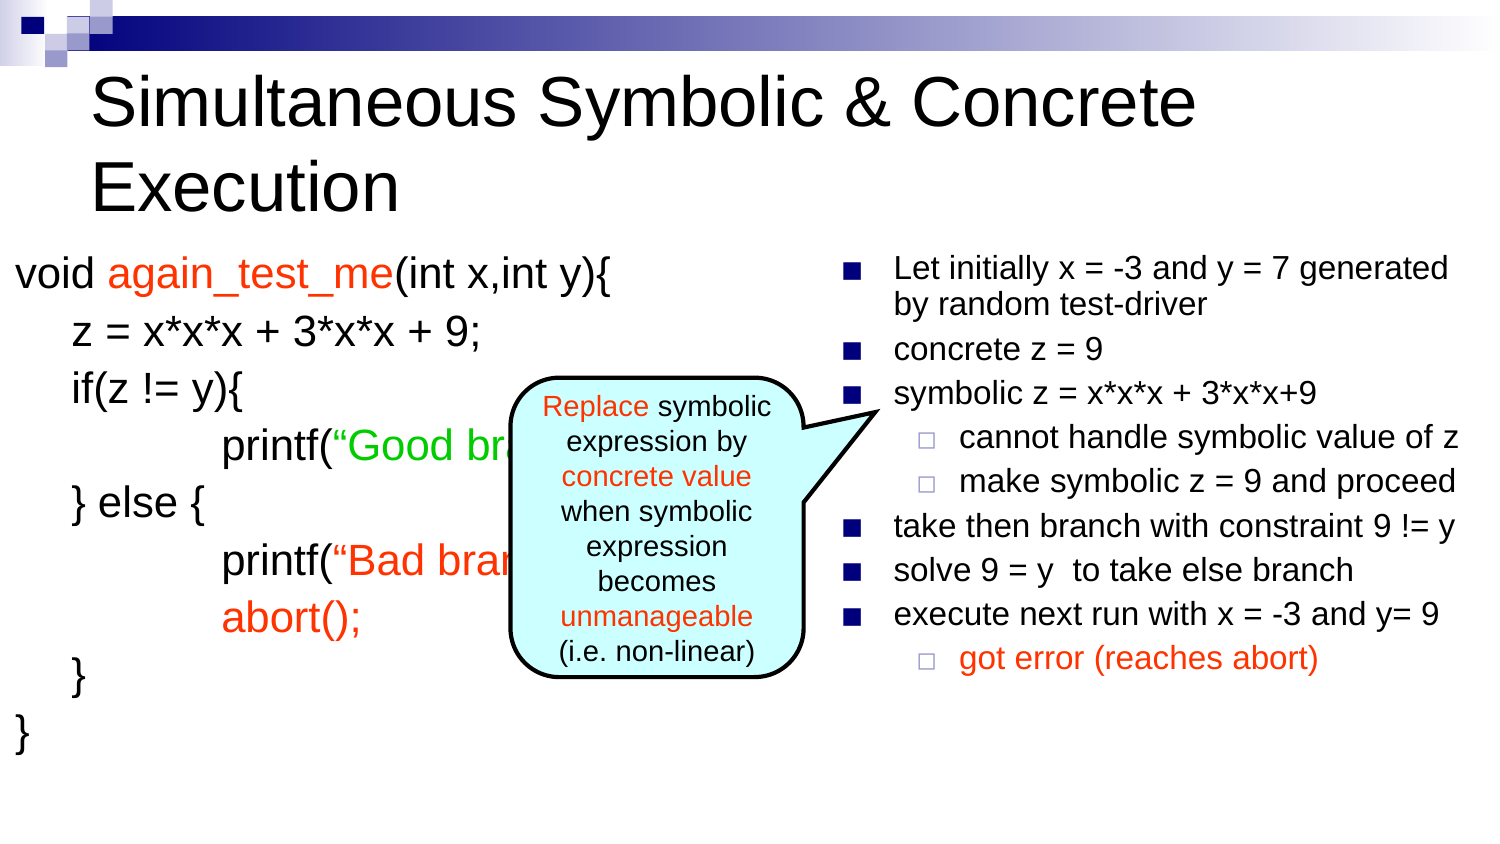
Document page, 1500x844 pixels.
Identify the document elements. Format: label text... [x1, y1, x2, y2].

list void again_test_me(int x,int y){ z = x*x*x + 3*x*x + 9; if(z != y){ printf(“Good branch”); } else { printf(“Bad branch”); abort(); } } [0, 243, 663, 722]
text_box Replace symbolic expression by concrete value when symbolic expression becomes unmanageable (i.e. non-linear) [510, 377, 876, 678]
title Simultaneous Symbolic & Concrete Execution [75, 56, 1425, 225]
list Let initially x = -3 and y = 7 generated by random test-driver concrete z = 9 symbolic z = x*x*x + 3*x*x+9 cannot handle symbolic value of z make symbolic z = 9 and proceed take then branch with constraint 9 != y solve 9 = y to take else branch execute next run with x = -3 and y= 9 got error (reaches abort) [822, 243, 1485, 722]
